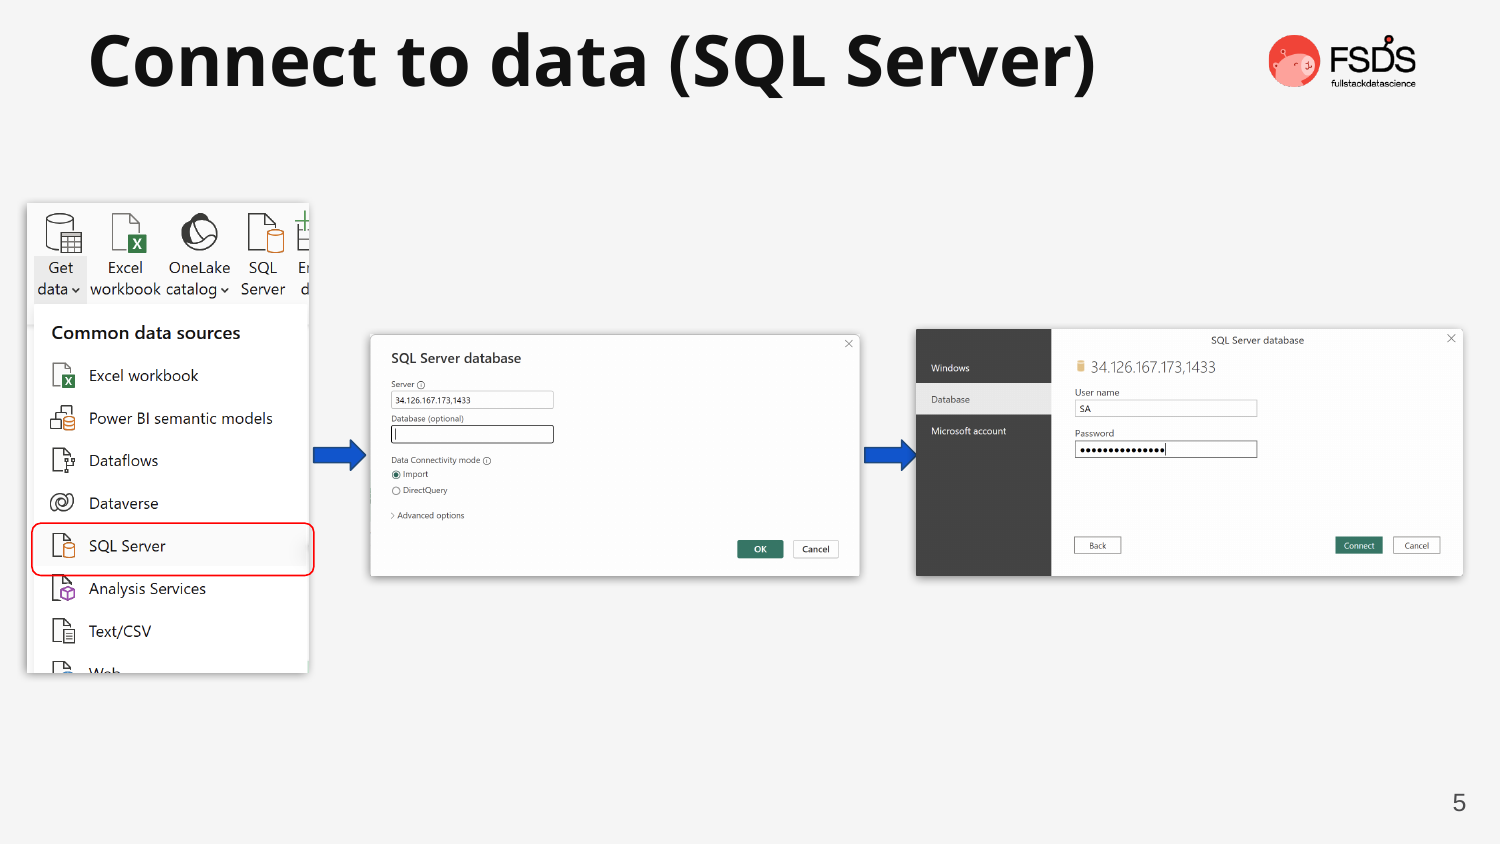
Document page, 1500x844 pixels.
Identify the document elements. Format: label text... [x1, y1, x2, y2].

text_box [1268, 34, 1416, 87]
picture [370, 334, 861, 576]
text_box 5 [1414, 786, 1467, 817]
text_box Connect to data (SQL Server) [87, 33, 1263, 101]
text_box [867, 439, 909, 471]
text_box [316, 439, 363, 471]
picture [26, 203, 310, 674]
picture [916, 329, 1463, 576]
